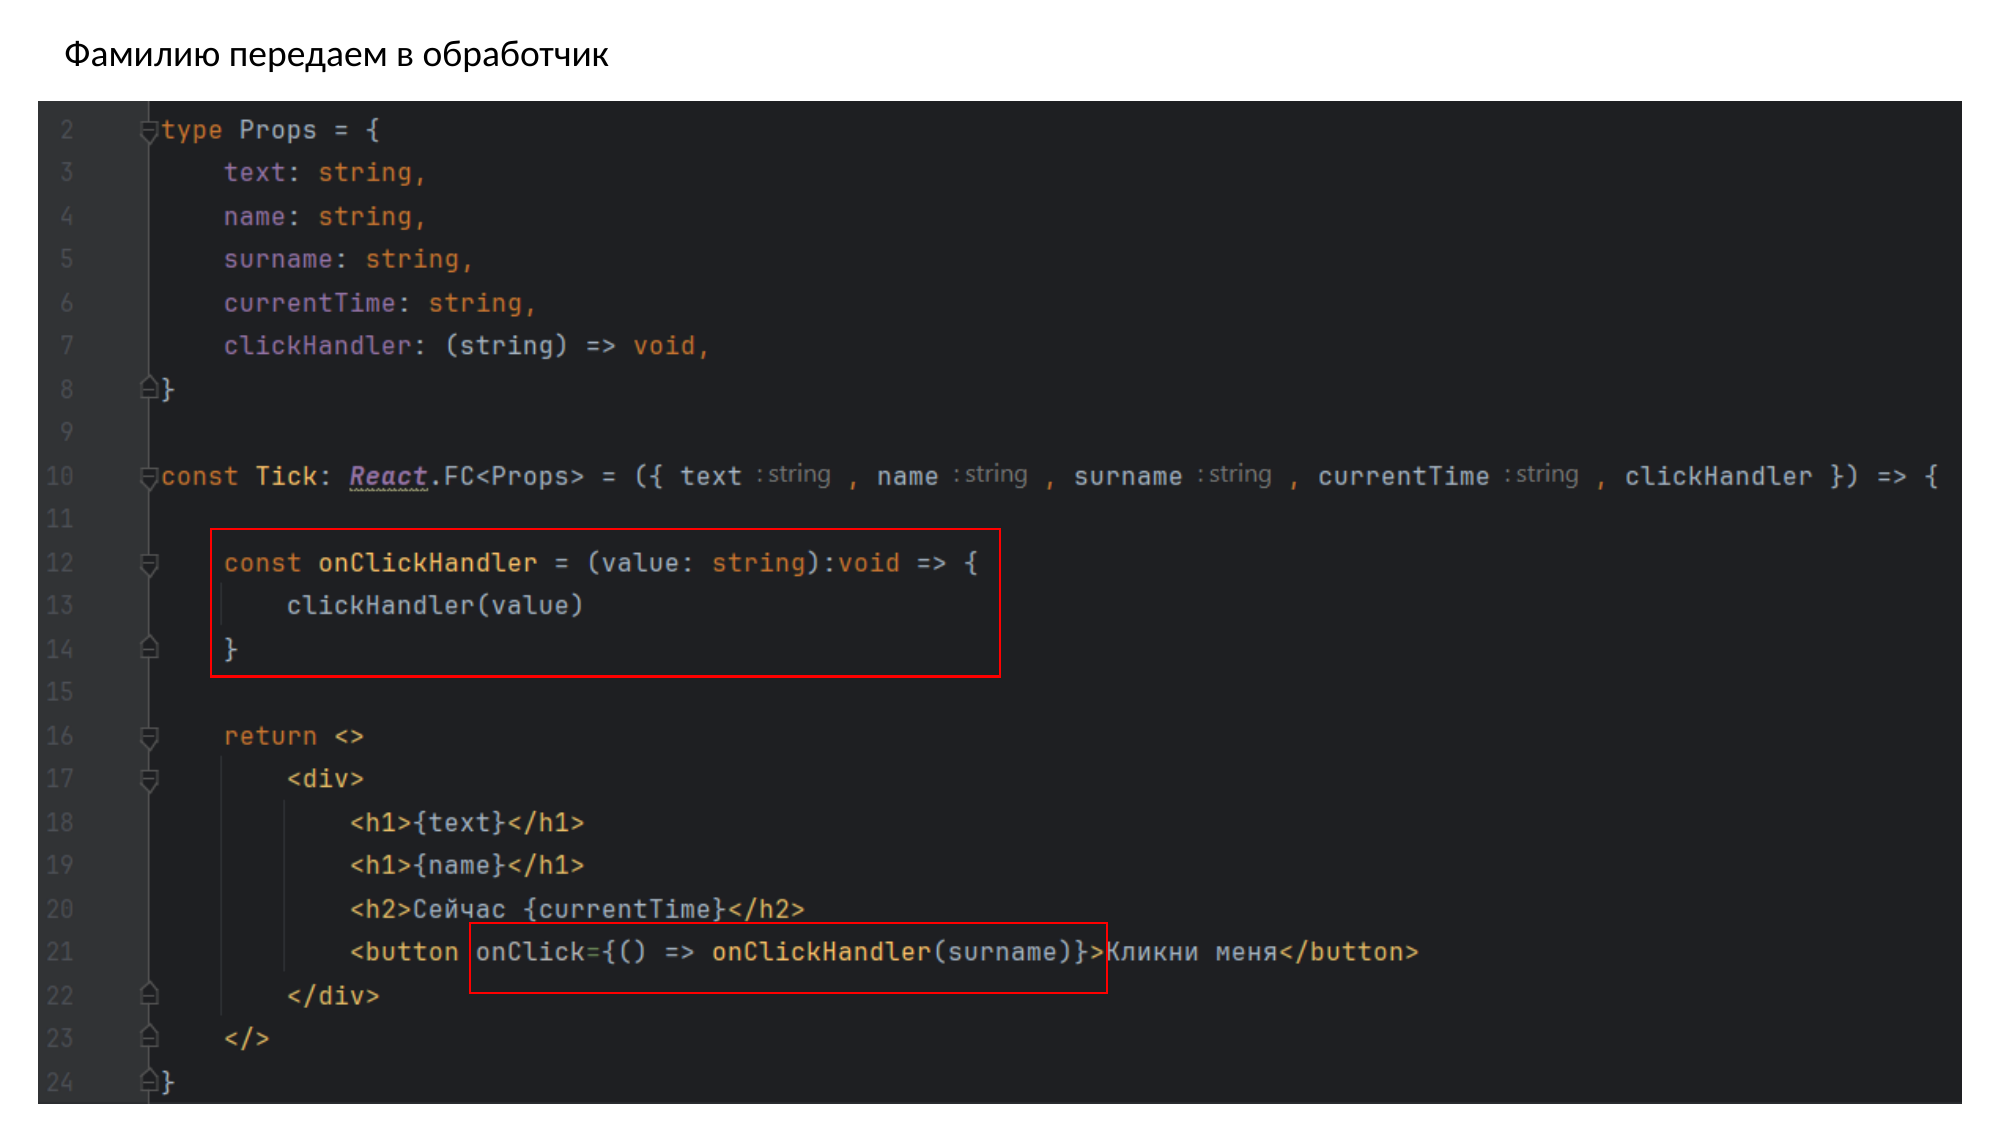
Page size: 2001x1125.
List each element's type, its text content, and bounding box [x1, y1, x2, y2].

picture [38, 101, 1962, 1104]
text_box Фамилию передаем в обработчик [49, 21, 1736, 82]
